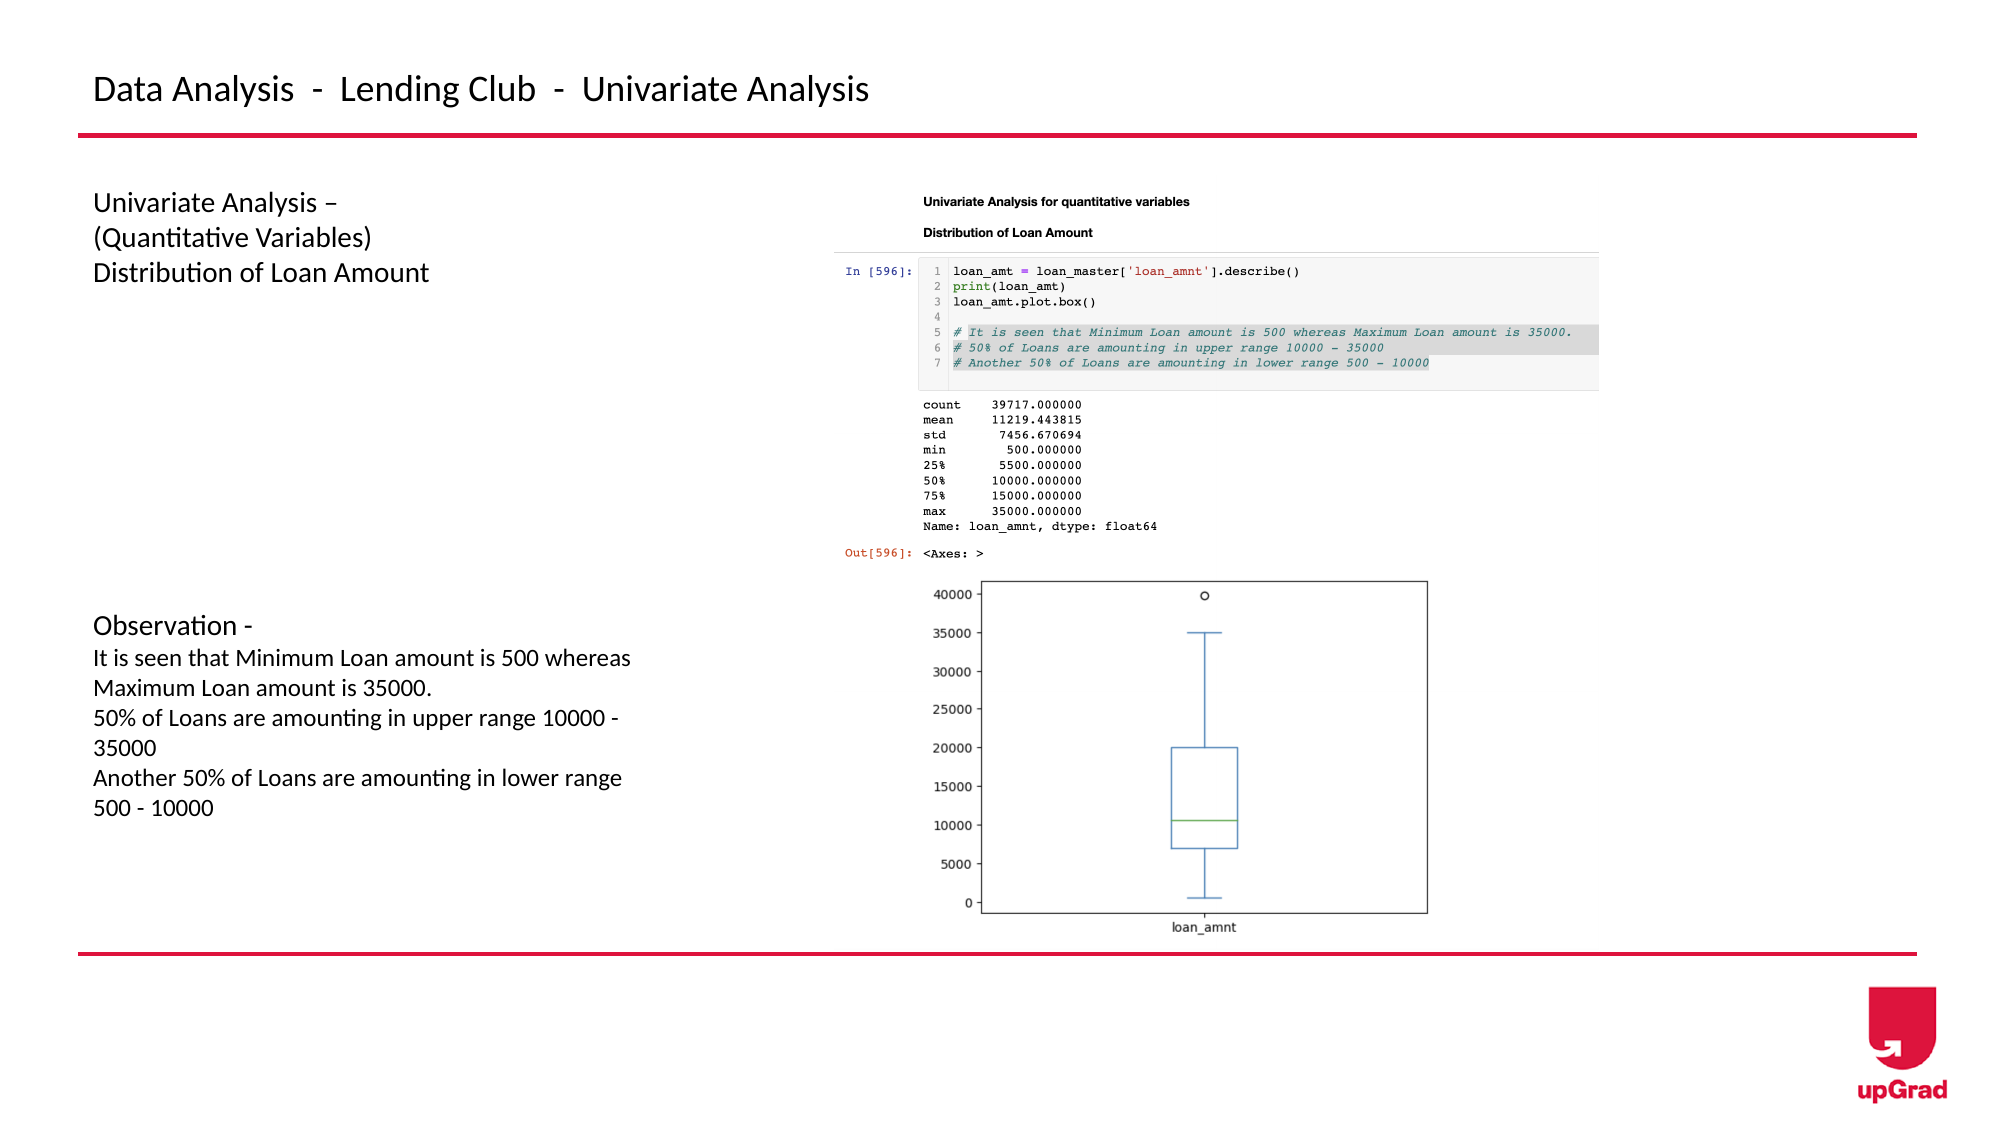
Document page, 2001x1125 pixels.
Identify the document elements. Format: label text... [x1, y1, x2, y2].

text_box Observation - It is seen that Minimum Loan amount is 500 whereas Maximum Loan amount is 35000. 50% of Loans are amounting in upper range 10000 - 35000 Another 50% of Loans are amounting in lower range 500 - 10000 [78, 599, 654, 829]
text_box Data Analysis - Lending Club - Univariate Analysis [78, 56, 1217, 116]
picture [1809, 964, 2000, 1125]
picture [834, 175, 1599, 950]
text_box Univariate Analysis – (Quantitative Variables) Distribution of Loan Amount [78, 176, 654, 296]
